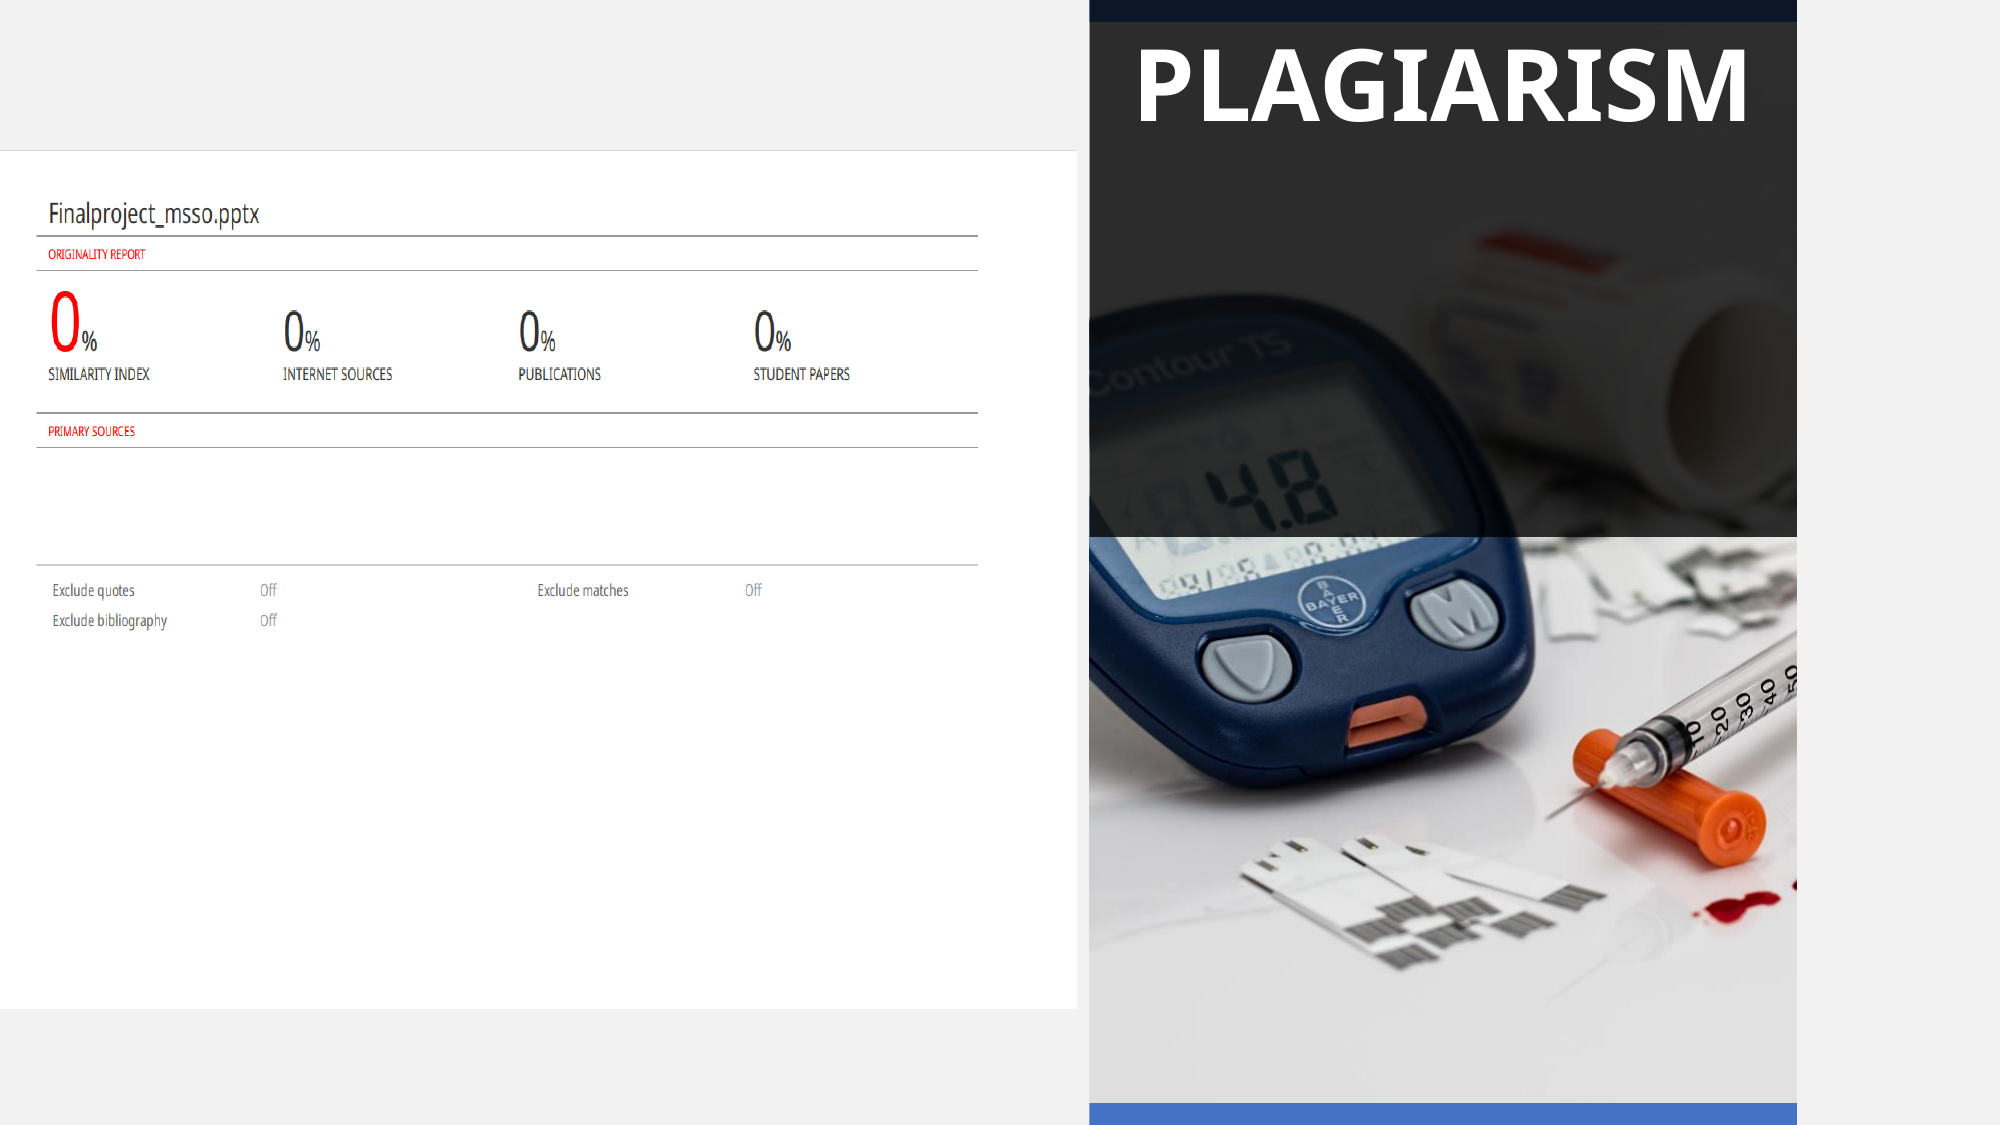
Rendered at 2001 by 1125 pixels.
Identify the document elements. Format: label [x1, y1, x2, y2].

picture [0, 150, 1077, 1009]
picture [1089, 22, 1797, 1103]
text_box [1089, 0, 1798, 538]
